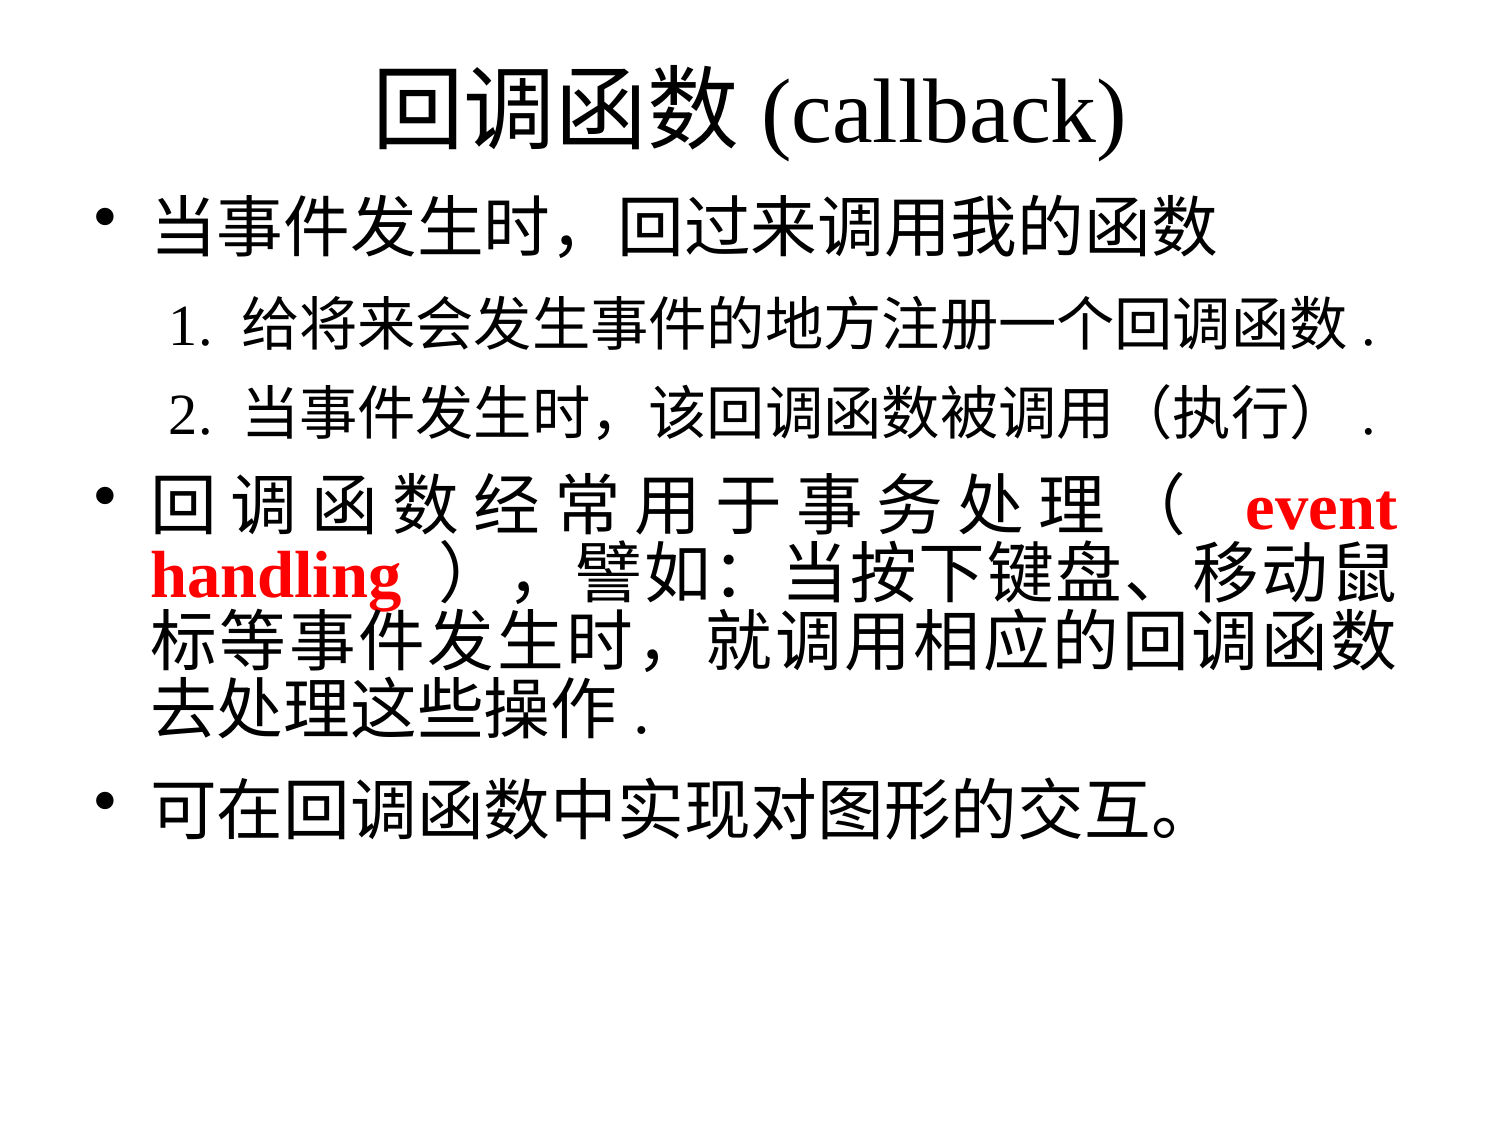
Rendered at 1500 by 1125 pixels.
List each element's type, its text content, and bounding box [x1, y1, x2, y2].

text_box 当事件发生时，回过来调用我的函数 1. 给将来会发生事件的地方注册一个回调函数. 2. 当事件发生时，该回调函数被调用（执行）. 回调函数经常用于事务处理（ event handling ），譬如：当按下键盘、移动鼠标等事件发生时，就调用相应的回调函数去处理这些操作. 可在回调函数中实现对图形的交互。 [79, 189, 1413, 1059]
title 回调函数(callback) [0, 12, 1500, 200]
